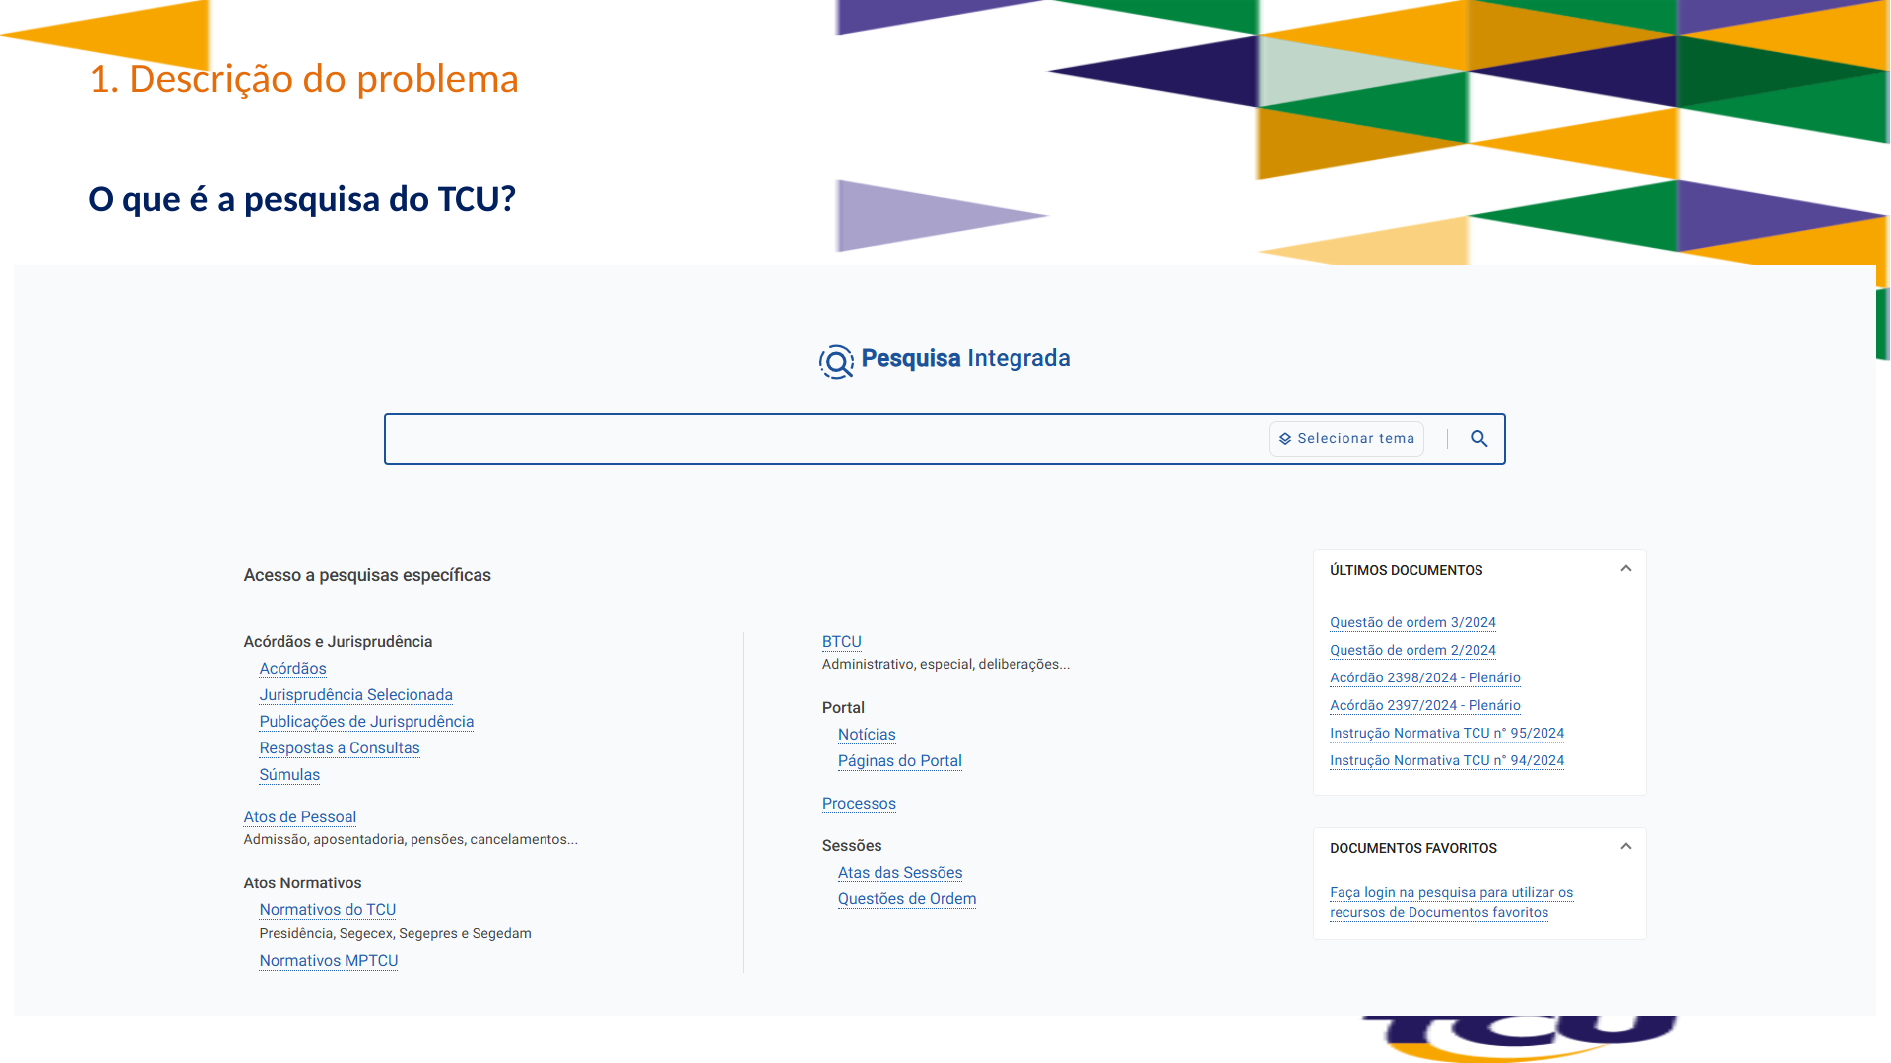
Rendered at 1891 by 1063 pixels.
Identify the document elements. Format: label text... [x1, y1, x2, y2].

picture [0, 0, 1891, 1063]
subtitle O que é a pesquisa do TCU? [88, 177, 1802, 265]
title 1. Descrição do problema [88, 59, 1802, 119]
